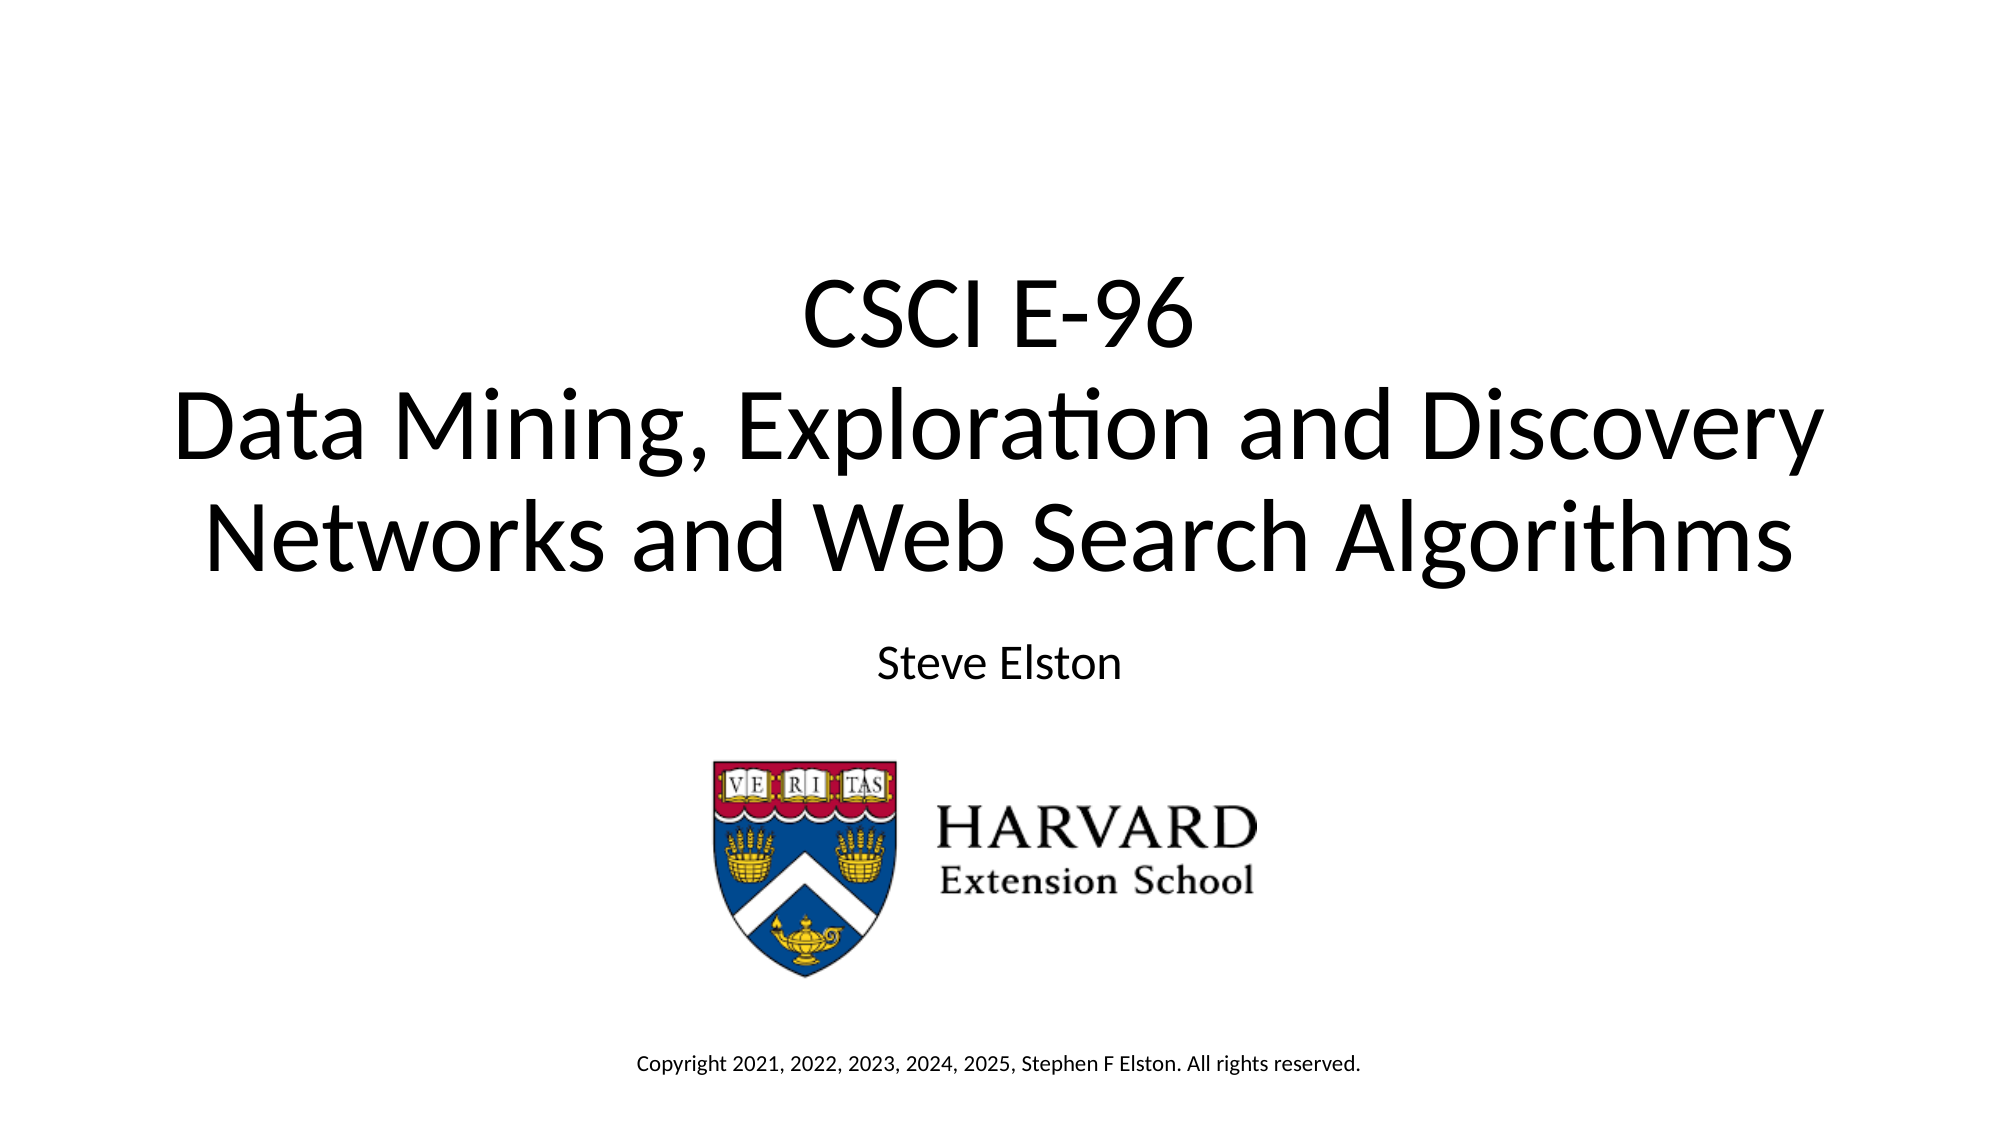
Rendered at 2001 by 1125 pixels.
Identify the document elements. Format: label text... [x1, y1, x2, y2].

text_box Copyright 2021, 2022, 2023, 2024, 2025, Stephen F Elston. All rights reserved. [249, 1043, 1750, 1125]
picture [709, 757, 1257, 983]
subtitle Steve Elston [249, 629, 1750, 711]
title CSCI E-96 Data Mining, Exploration and Discovery Networks and Web Search Algorithms [96, 114, 1904, 602]
